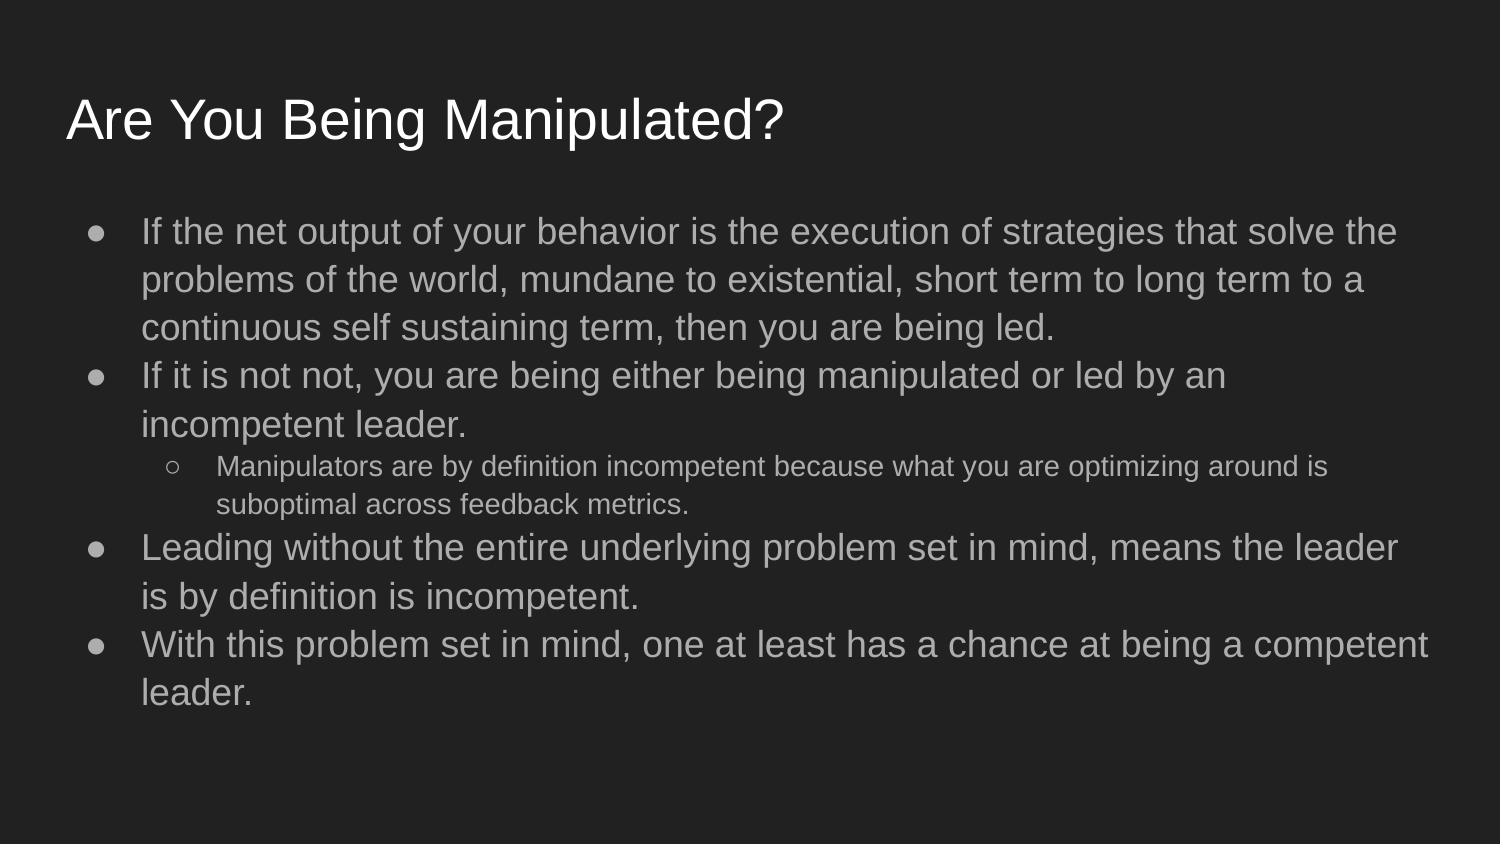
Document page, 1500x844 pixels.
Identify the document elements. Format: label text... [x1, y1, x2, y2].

list If the net output of your behavior is the execution of strategies that solve the problems of the world, mundane to existential, short term to long term to a continuous self sustaining term, then you are being led. If it is not not, you are being either being manipulated or led by an incompetent leader. Manipulators are by definition incompetent because what you are optimizing around is suboptimal across feedback metrics. Leading without the entire underlying problem set in mind, means the leader is by definition is incompetent. With this problem set in mind, one at least has a chance at being a competent leader. [51, 189, 1449, 750]
title Are You Being Manipulated? [51, 72, 1449, 167]
